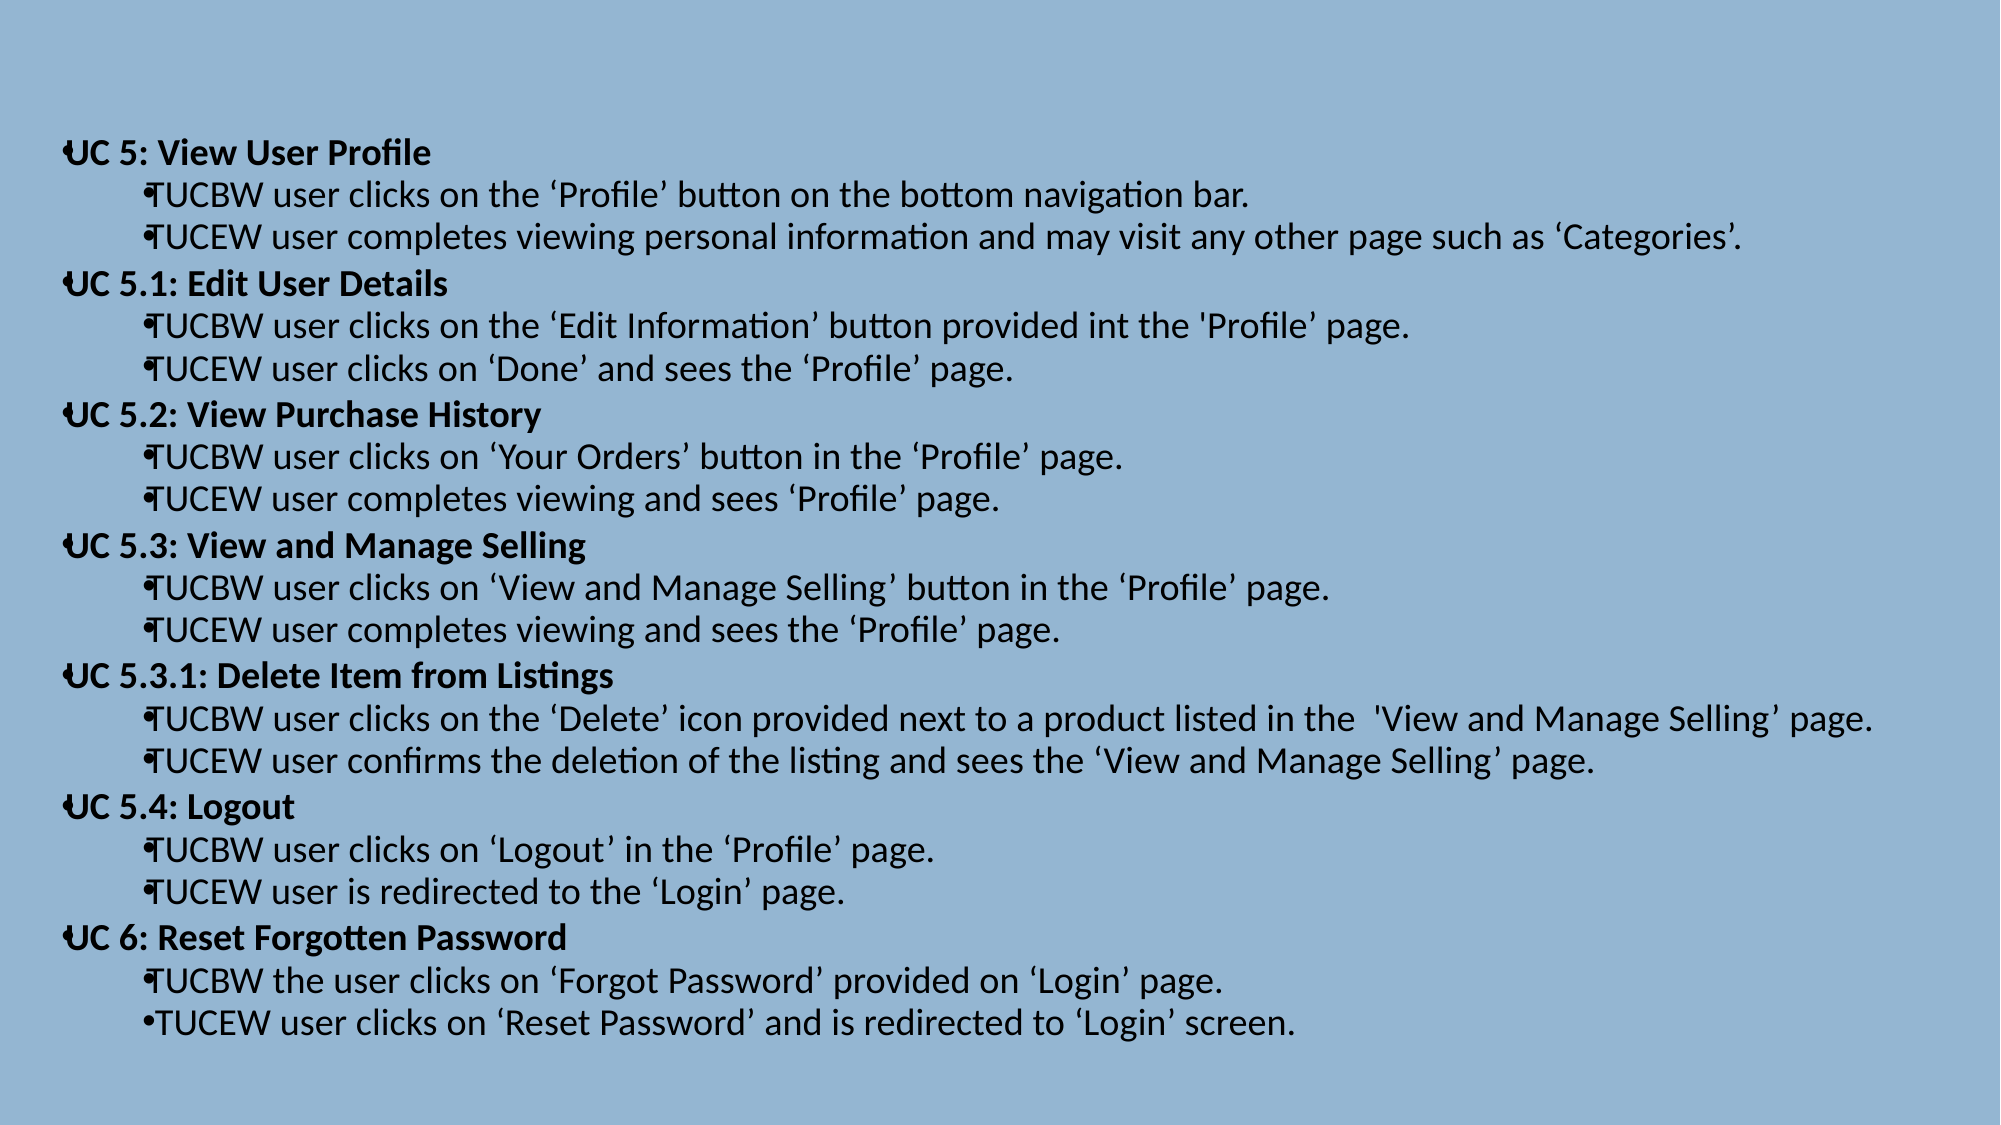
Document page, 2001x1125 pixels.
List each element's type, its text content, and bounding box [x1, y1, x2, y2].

subtitle UC 5: View User Profile TUCBW user clicks on the ‘Profile’ button on the bottom navigation bar. TUCEW user completes viewing personal information and may visit any other page such as ‘Categories’. UC 5.1: Edit User Details TUCBW user clicks on the ‘Edit Information’ button provided int the 'Profile’ page. TUCEW user clicks on ‘Done’ and sees the ‘Profile’ page. UC 5.2: View Purchase History TUCBW user clicks on ‘Your Orders’ button in the ‘Profile’ page. TUCEW user completes viewing and sees ‘Profile’ page. UC 5.3: View and Manage Selling TUCBW user clicks on ‘View and Manage Selling’ button in the ‘Profile’ page. TUCEW user completes viewing and sees the ‘Profile’ page. UC 5.3.1: Delete Item from Listings TUCBW user clicks on the ‘Delete’ icon provided next to a product listed in the 'View and Manage Selling’ page. TUCEW user confirms the deletion of the listing and sees the ‘View and Manage Selling’ page. UC 5.4: Logout TUCBW user clicks on ‘Logout’ in the ‘Profile’ page. TUCEW user is redirected to the ‘Login’ page. UC 6: Reset Forgotten Password TUCBW the user clicks on ‘Forgot Password’ provided on ‘Login’ page. TUCEW user clicks on ‘Reset Password’ and is redirected to ‘Login’ screen. [46, 73, 1943, 1107]
